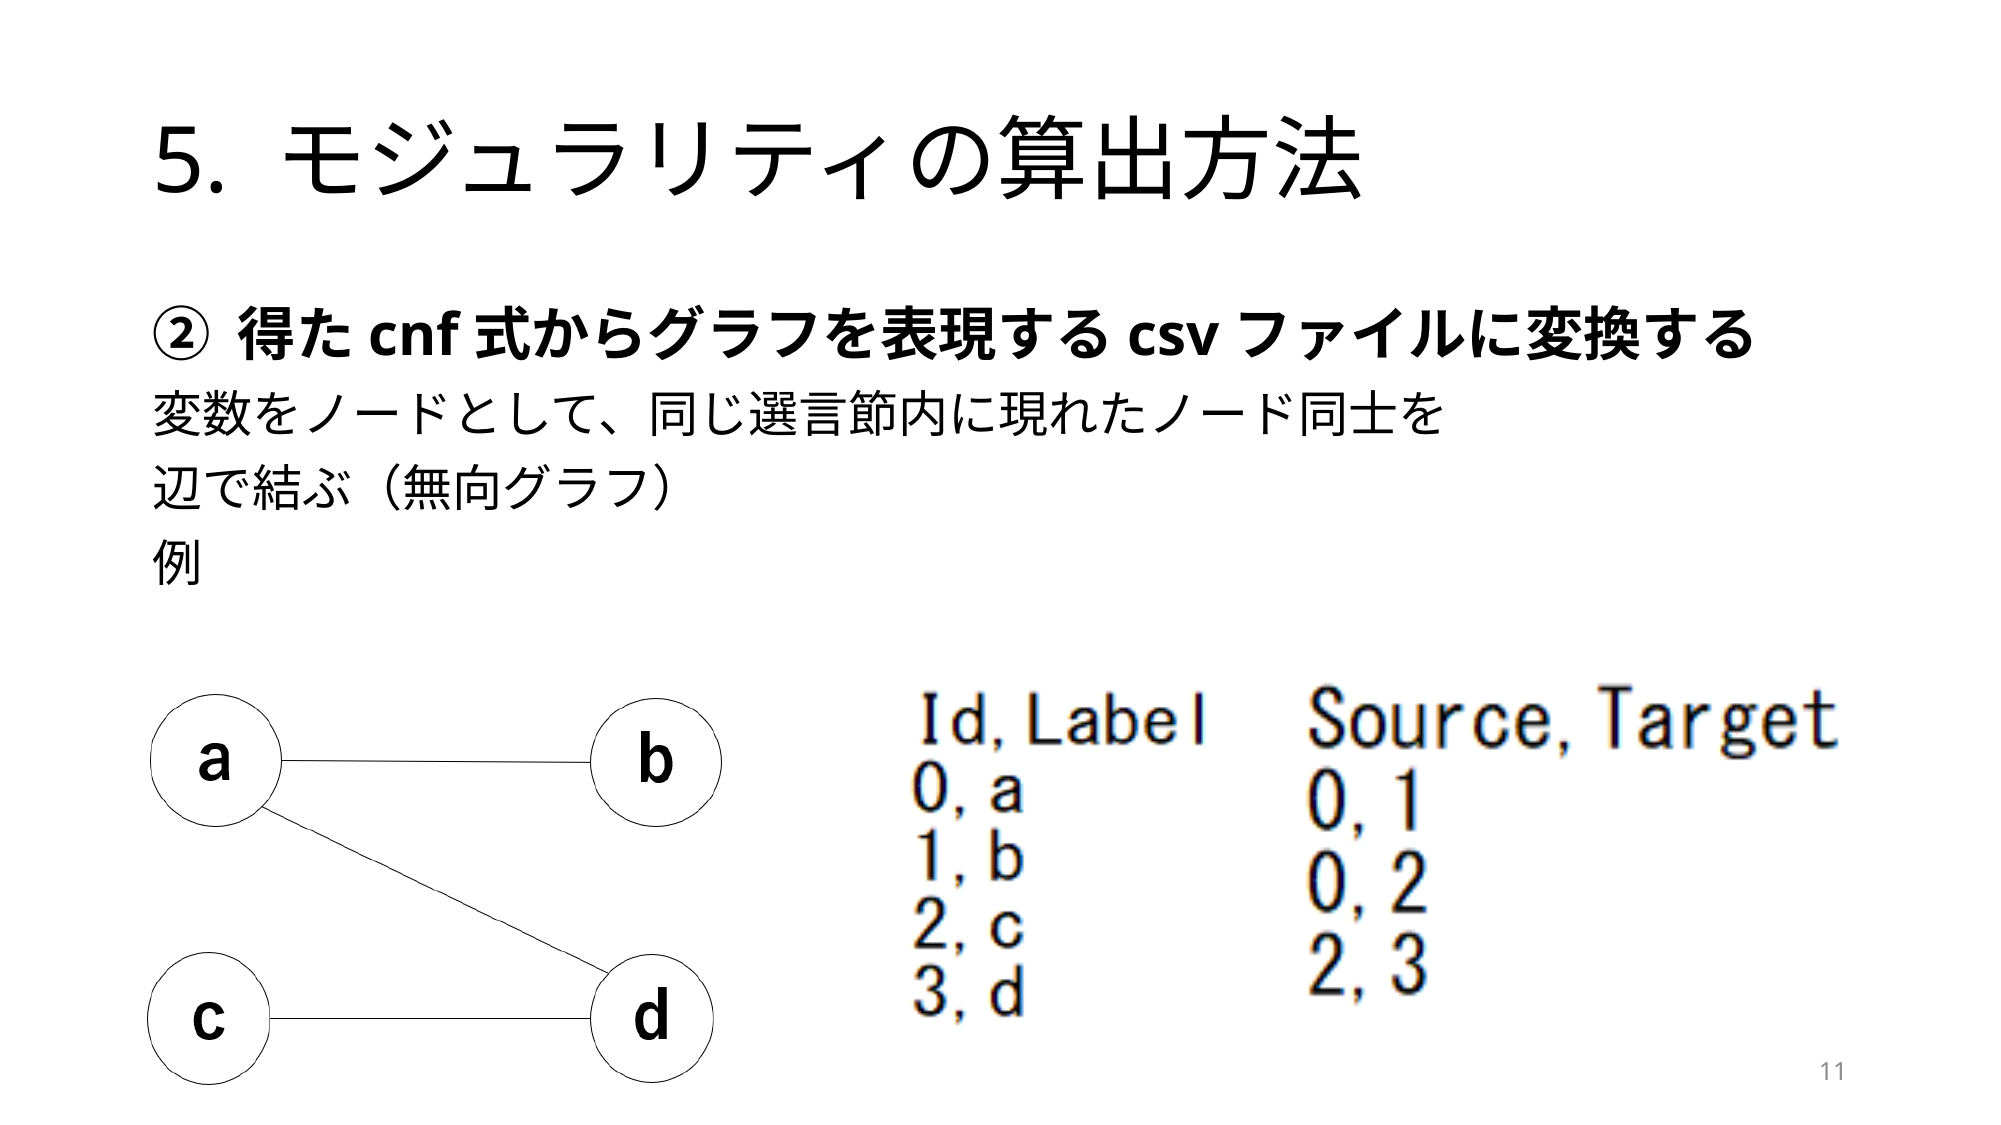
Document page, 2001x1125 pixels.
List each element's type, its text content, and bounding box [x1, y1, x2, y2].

picture [1294, 677, 1863, 1034]
picture [906, 686, 1235, 1043]
title 5. モジュラリティの算出方法 [137, 54, 1863, 272]
slide_number 11 [1412, 1042, 1863, 1103]
picture [137, 678, 728, 1103]
